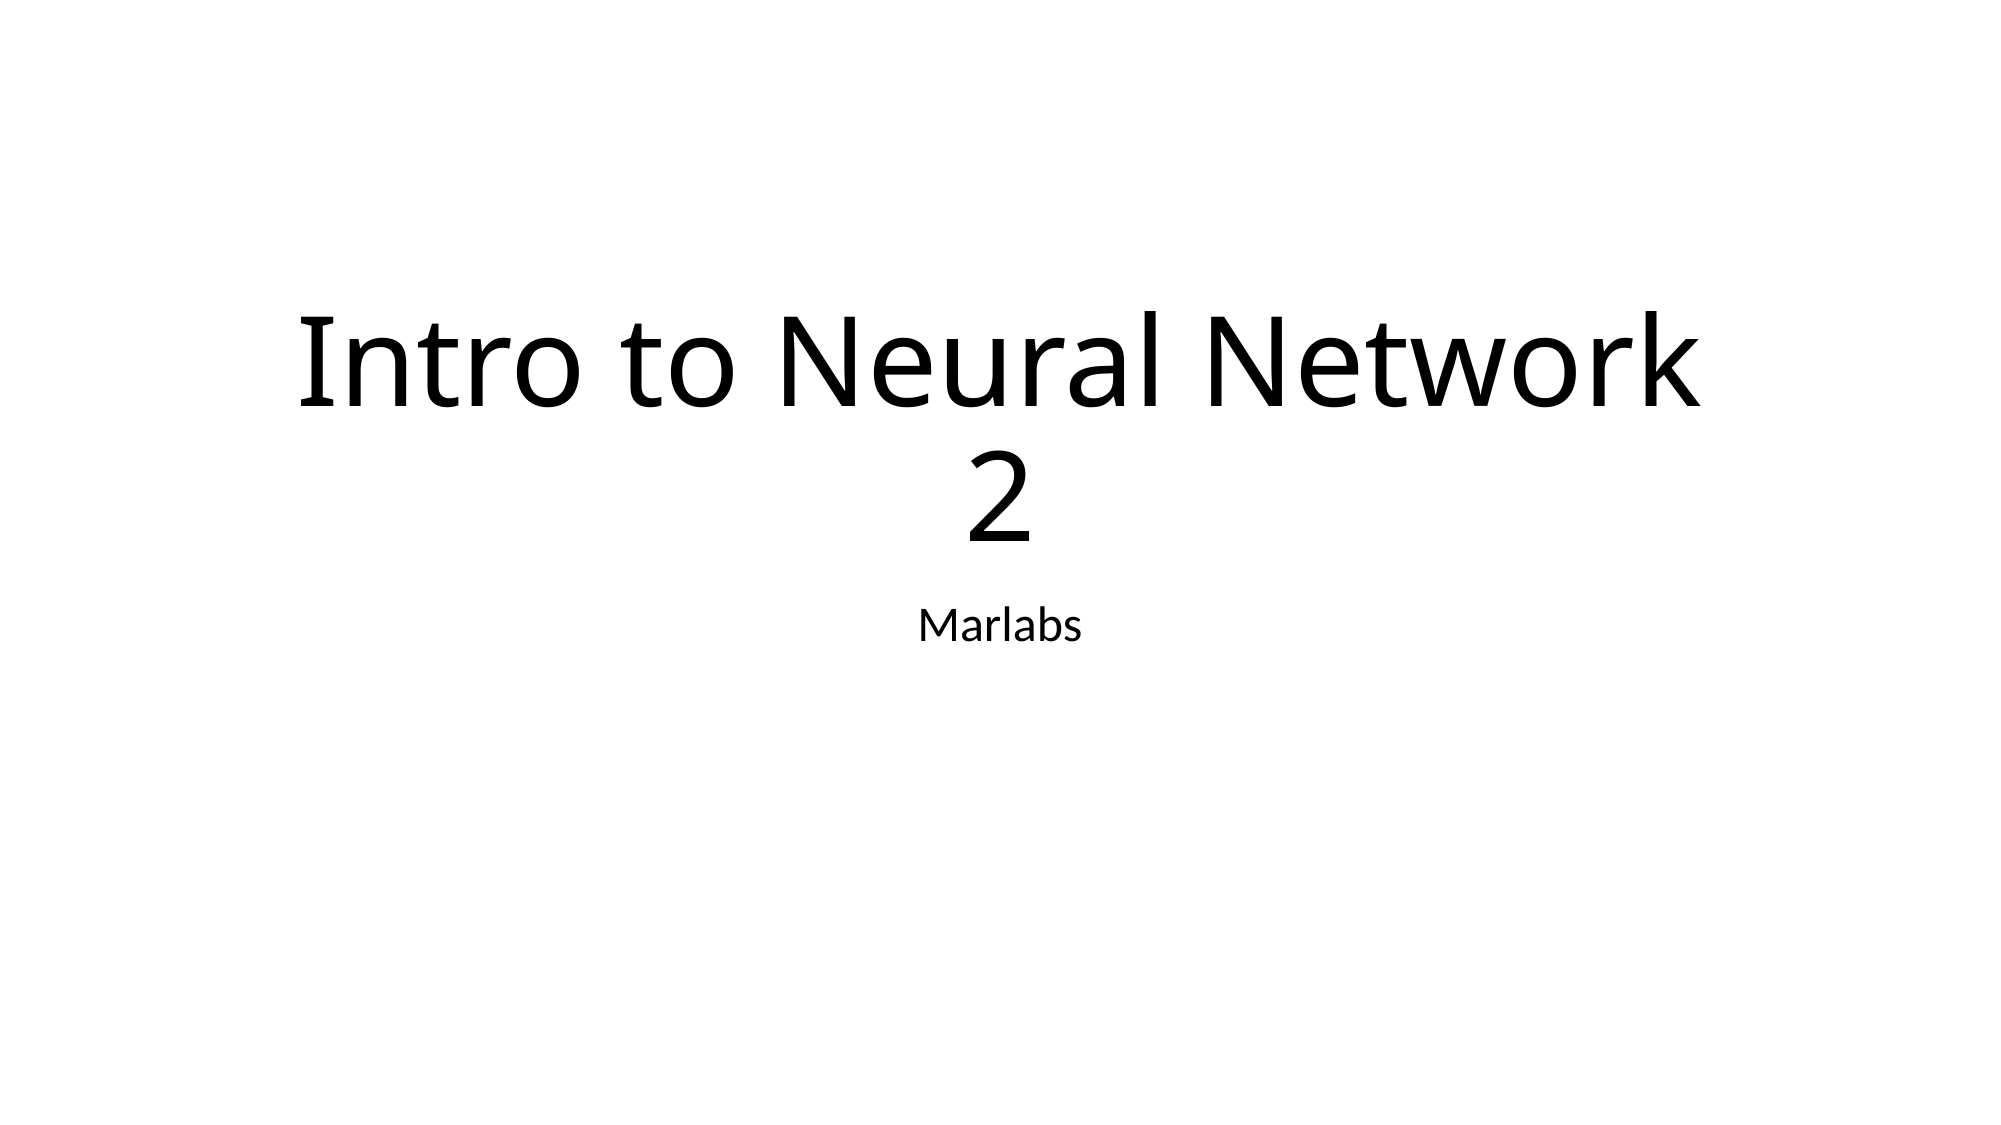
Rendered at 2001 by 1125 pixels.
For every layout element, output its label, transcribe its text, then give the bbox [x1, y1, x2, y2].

subtitle Marlabs [249, 590, 1750, 863]
title Intro to Neural Network 2 [249, 184, 1750, 576]
